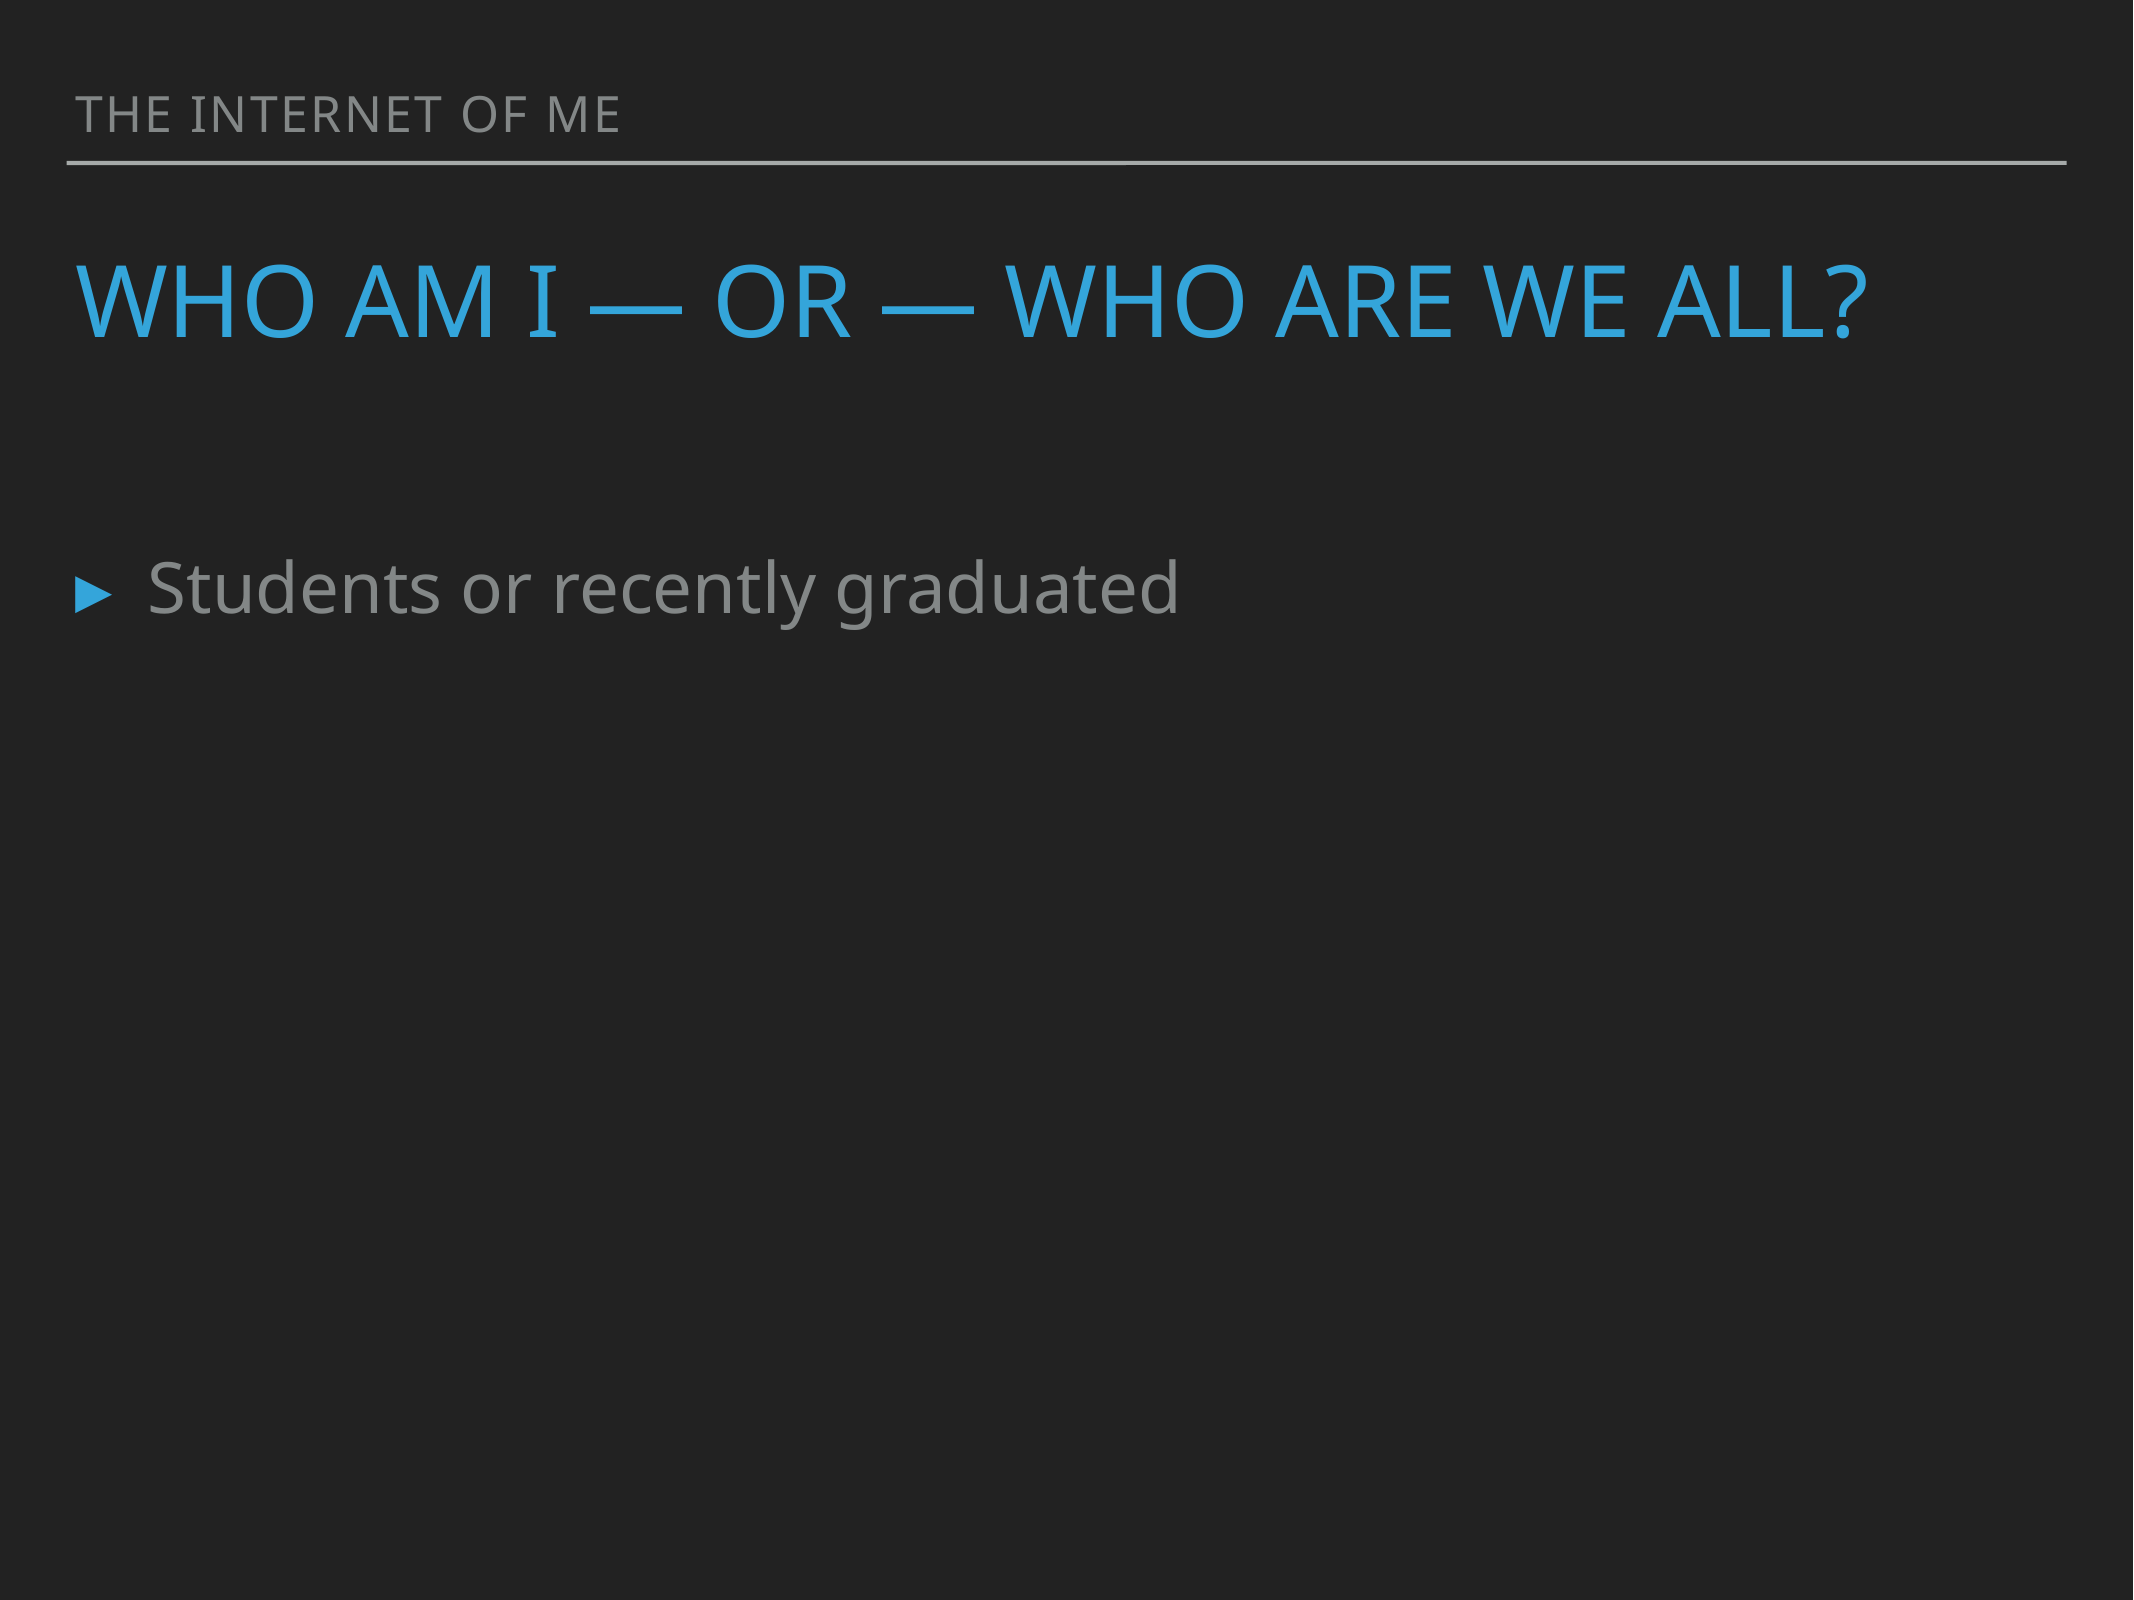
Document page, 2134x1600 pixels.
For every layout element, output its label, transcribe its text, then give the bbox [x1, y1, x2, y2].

list The Internet of ME [66, 74, 1901, 151]
list Students or recently graduated [66, 449, 2068, 1453]
title Who am I — or — who are we all? [66, 251, 2068, 372]
